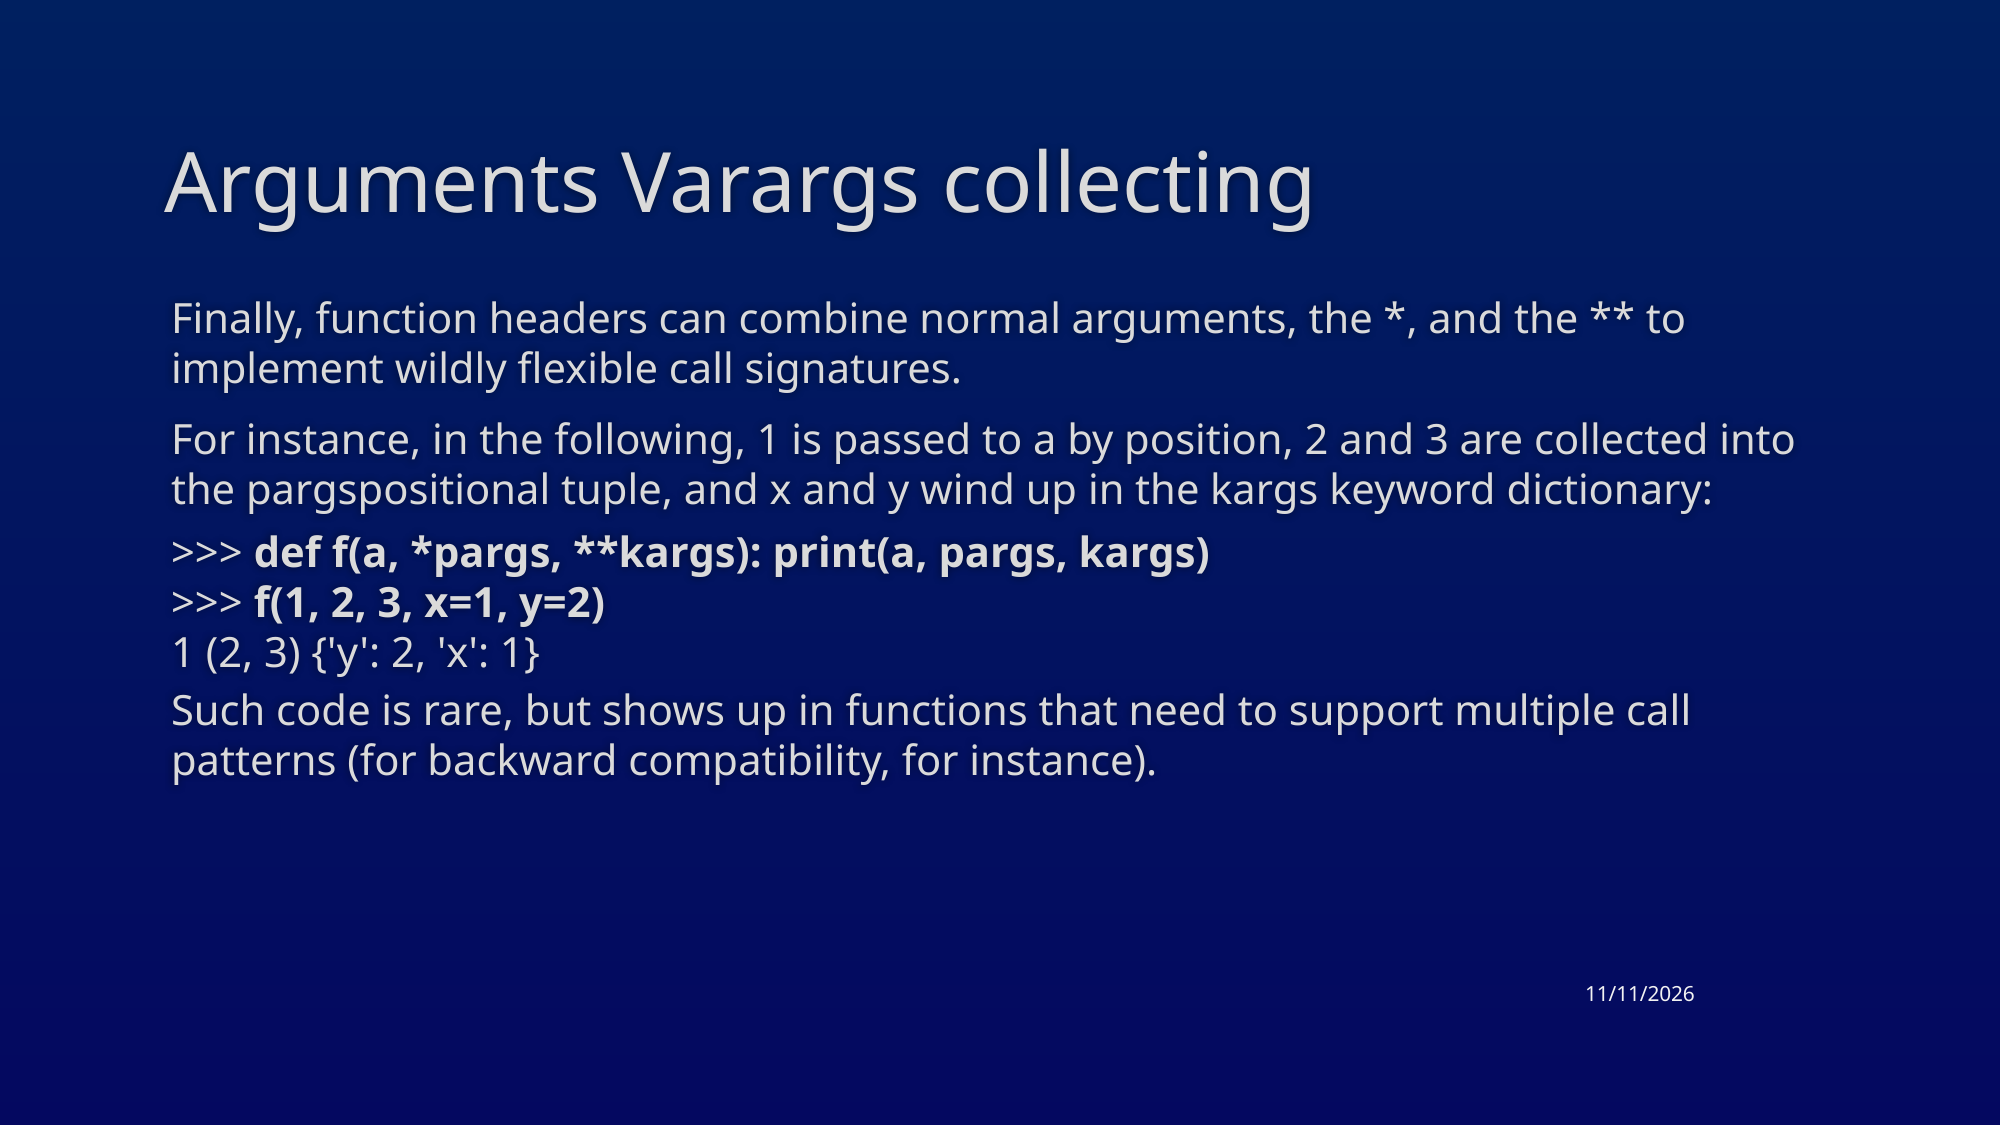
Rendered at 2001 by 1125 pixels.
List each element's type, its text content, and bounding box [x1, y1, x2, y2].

list Finally, function headers can combine normal arguments, the *, and the ** to implement wildly flexible call signatures. For instance, in the following, 1 is passed to a by position, 2 and 3 are collected into the pargspositional tuple, and x and y wind up in the kargs keyword dictionary: >>> def f(a, *pargs, **kargs): print(a, pargs, kargs) >>> f(1, 2, 3, x=1, y=2) 1 (2, 3) {'y': 2, 'x': 1} Such code is rare, but shows up in functions that need to support multiple call patterns (for backward compatibility, for instance). [149, 284, 1849, 950]
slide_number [1259, 965, 1710, 1025]
title Arguments Varargs collecting [149, 99, 1849, 260]
